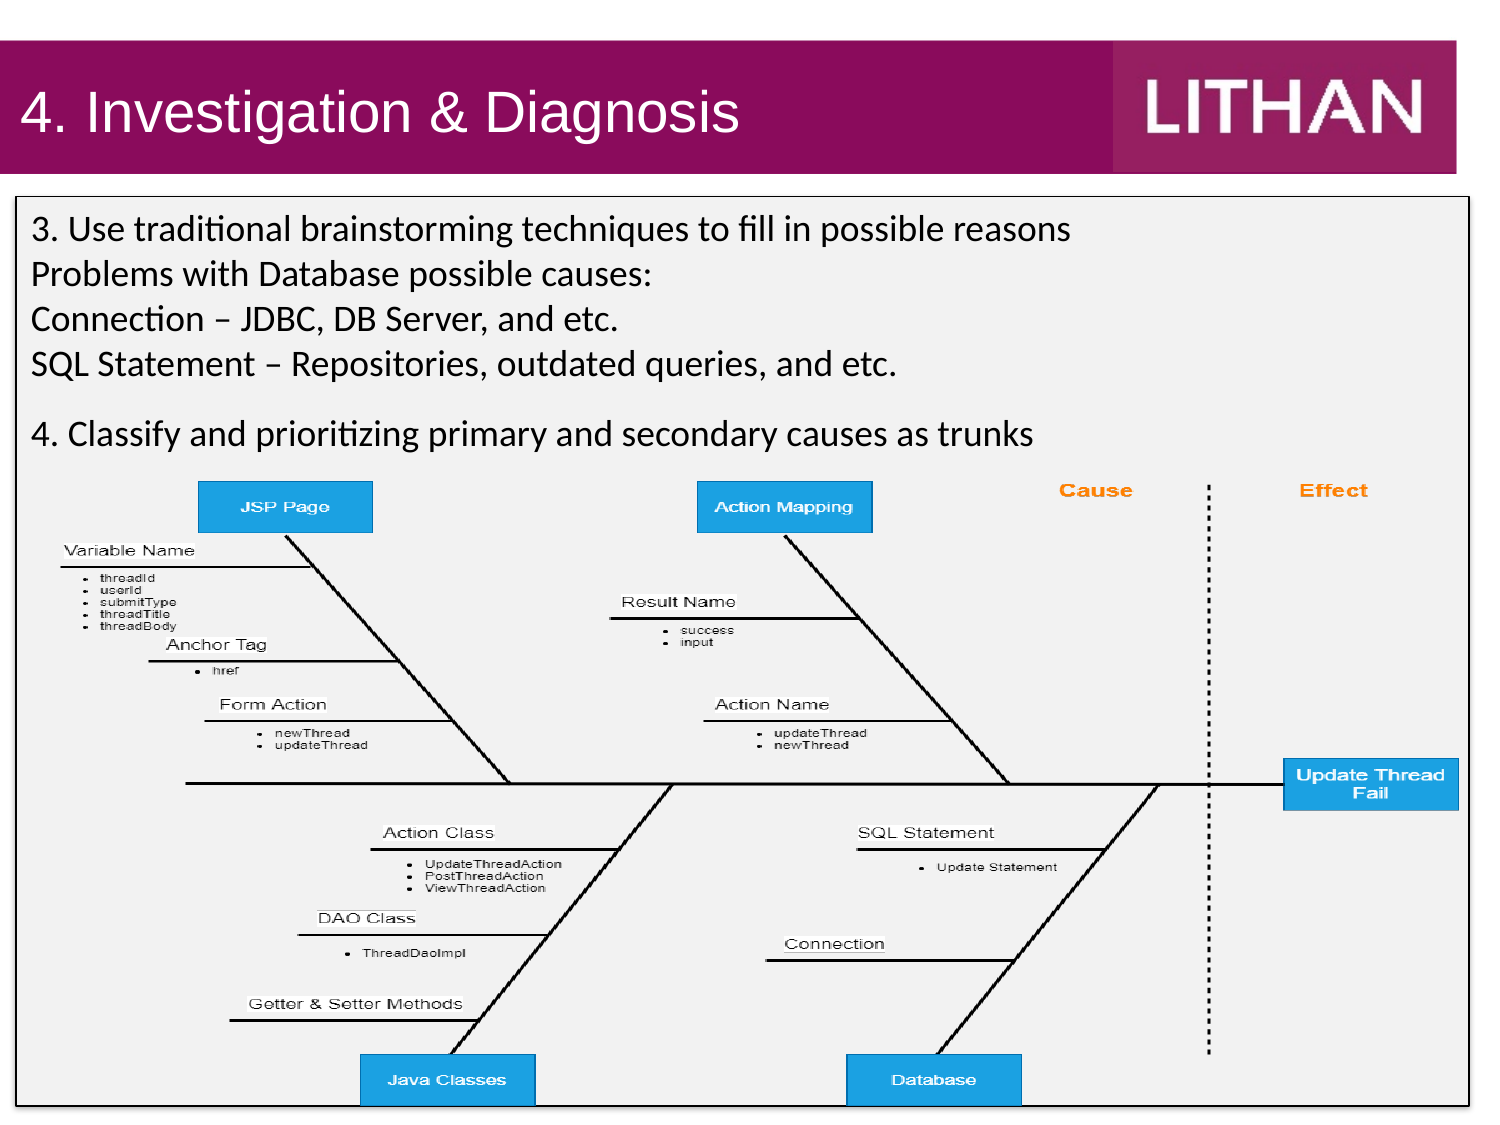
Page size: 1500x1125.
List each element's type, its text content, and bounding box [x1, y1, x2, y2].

picture [0, 37, 1460, 178]
text_box 3. Use traditional brainstorming techniques to fill in possible reasons Problems with Database possible causes: Connection – JDBC, DB Server, and etc. SQL Statement – Repositories, outdated queries, and etc. 4. Classify and prioritizing primary and secondary causes as trunks [15, 196, 1470, 1107]
picture [52, 479, 1461, 1107]
text_box 4. Investigation & Diagnosis [5, 66, 1104, 152]
